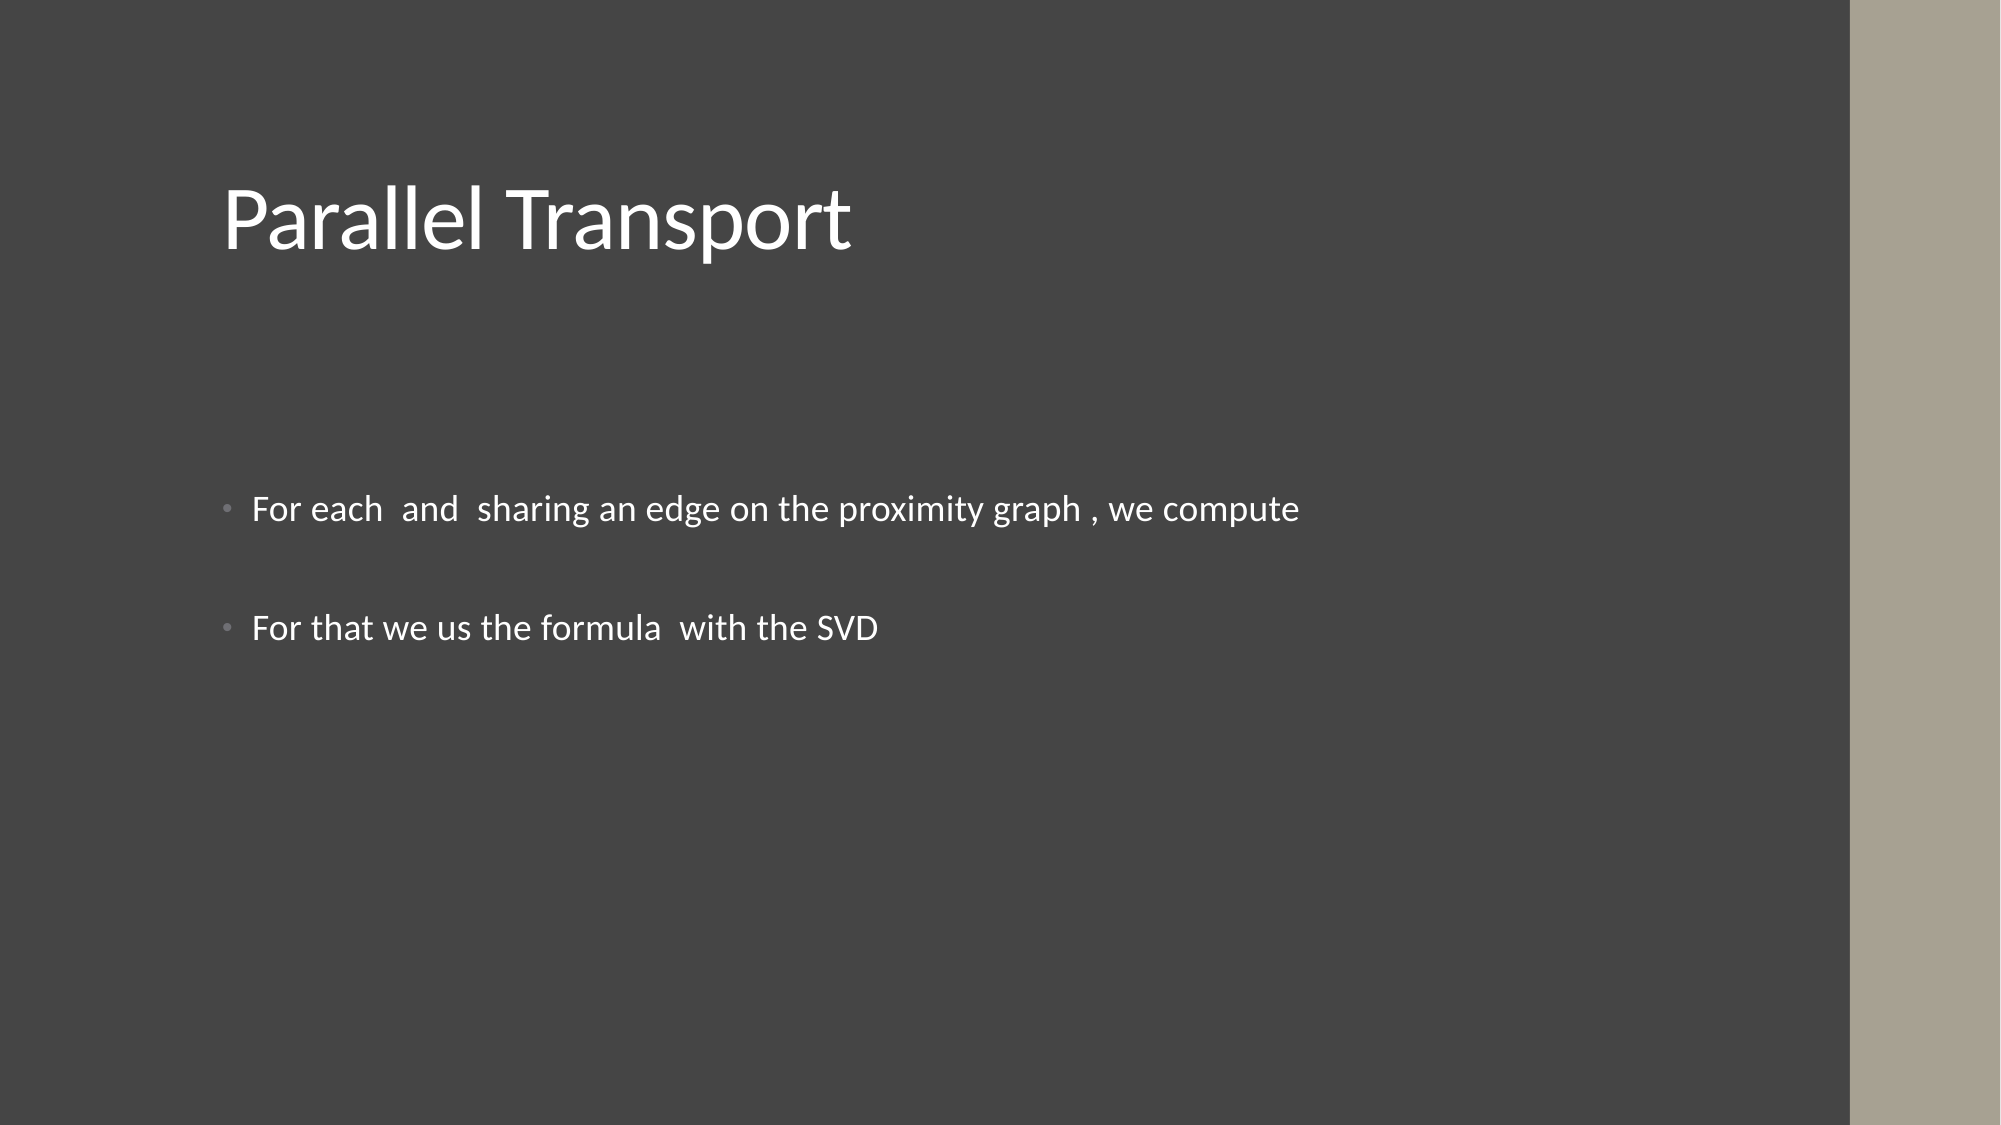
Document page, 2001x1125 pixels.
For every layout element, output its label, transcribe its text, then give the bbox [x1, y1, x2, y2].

text_box [0, 0, 1849, 1125]
title Parallel Transport [206, 60, 1797, 278]
text_box [1849, 0, 2000, 1125]
